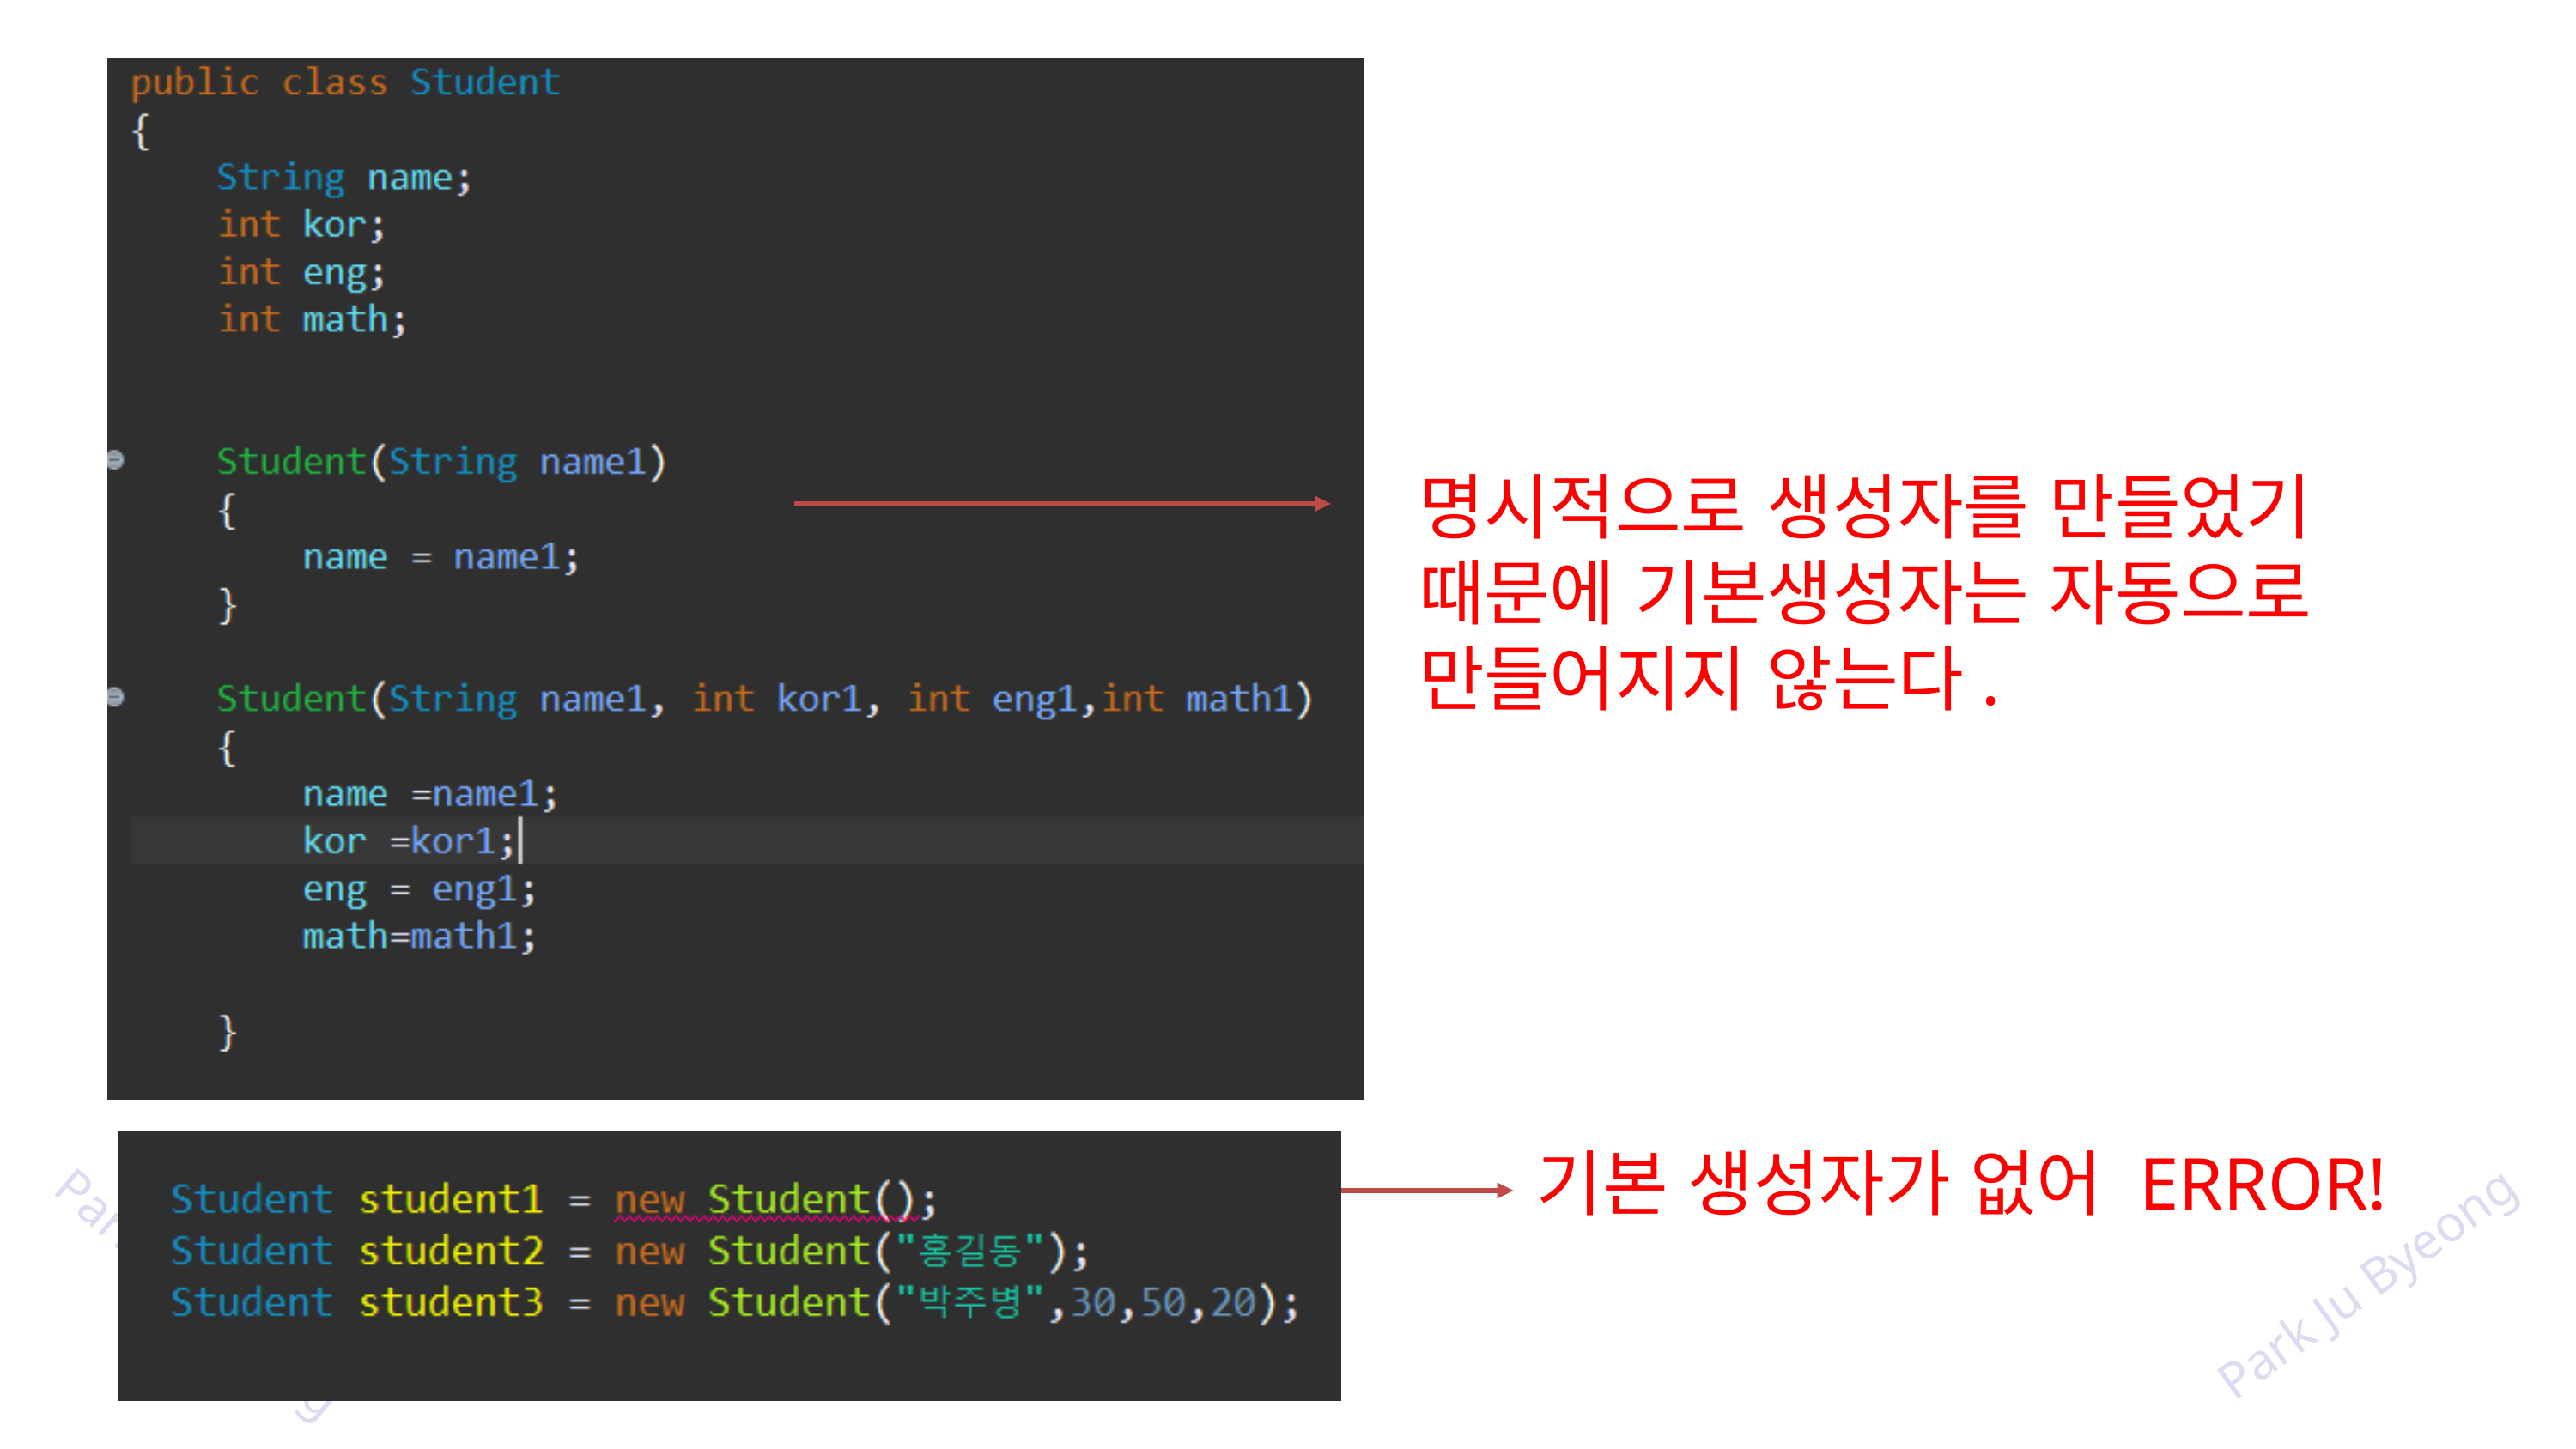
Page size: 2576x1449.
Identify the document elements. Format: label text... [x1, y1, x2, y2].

picture [118, 1131, 1341, 1401]
text_box 기본 생성자가 없어 ERROR! [1523, 1131, 2490, 1231]
picture [106, 58, 1364, 1100]
text_box 명시적으로 생성자를 만들었기 때문에 기본생성자는 자동으로 만들어지지 않는다. [1406, 456, 2372, 726]
